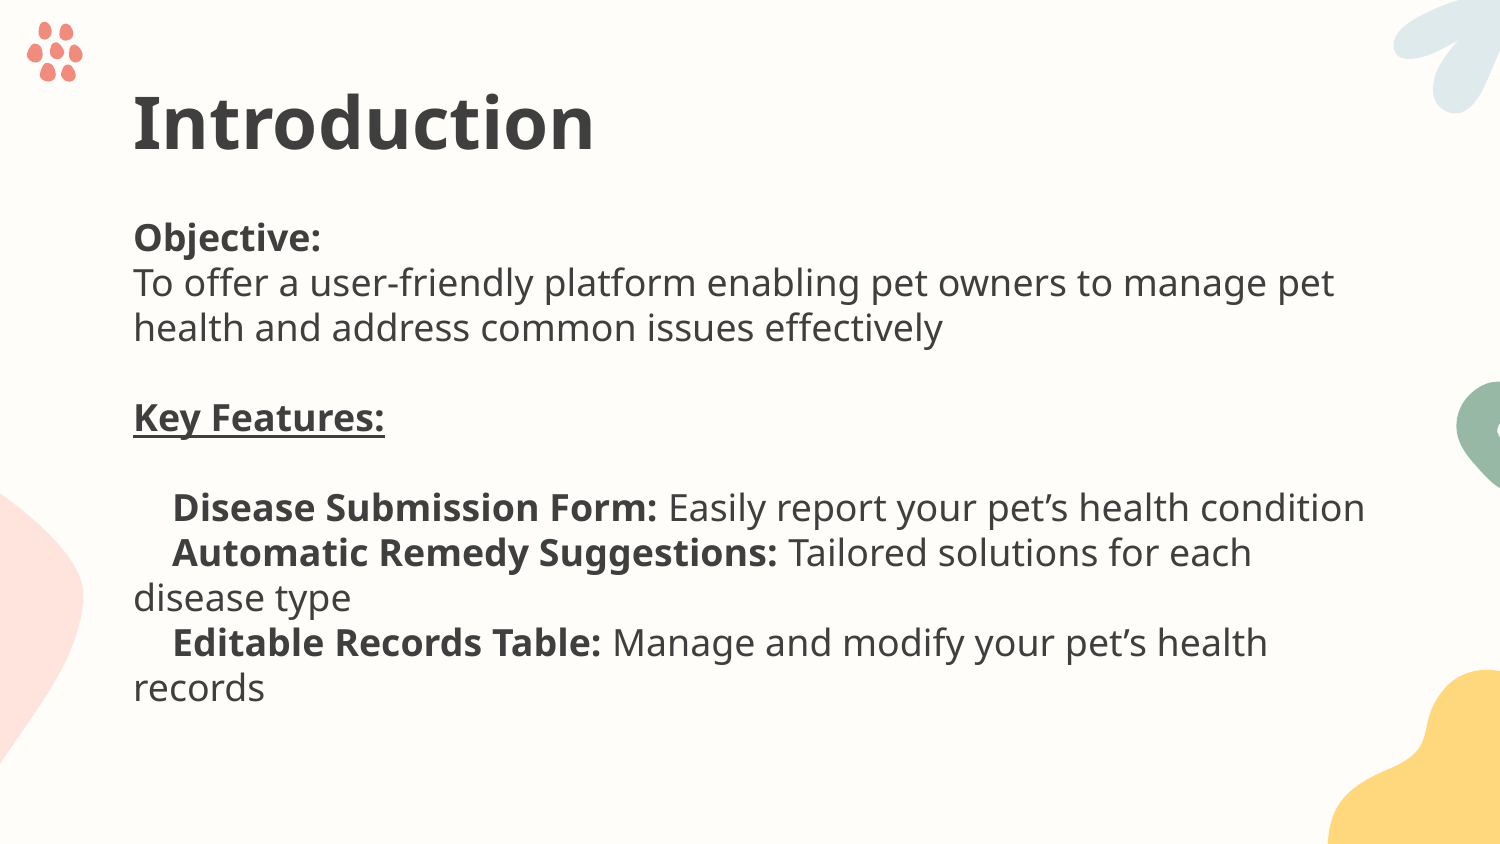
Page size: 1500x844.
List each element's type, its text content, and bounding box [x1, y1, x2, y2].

list Objective: To offer a user-friendly platform enabling pet owners to manage pet health and address common issues effectively Key Features: Disease Submission Form: Easily report your pet’s health condition Automatic Remedy Suggestions: Tailored solutions for each disease type Editable Records Table: Manage and modify your pet’s health records [118, 199, 1382, 760]
title Introduction [118, 72, 1382, 167]
